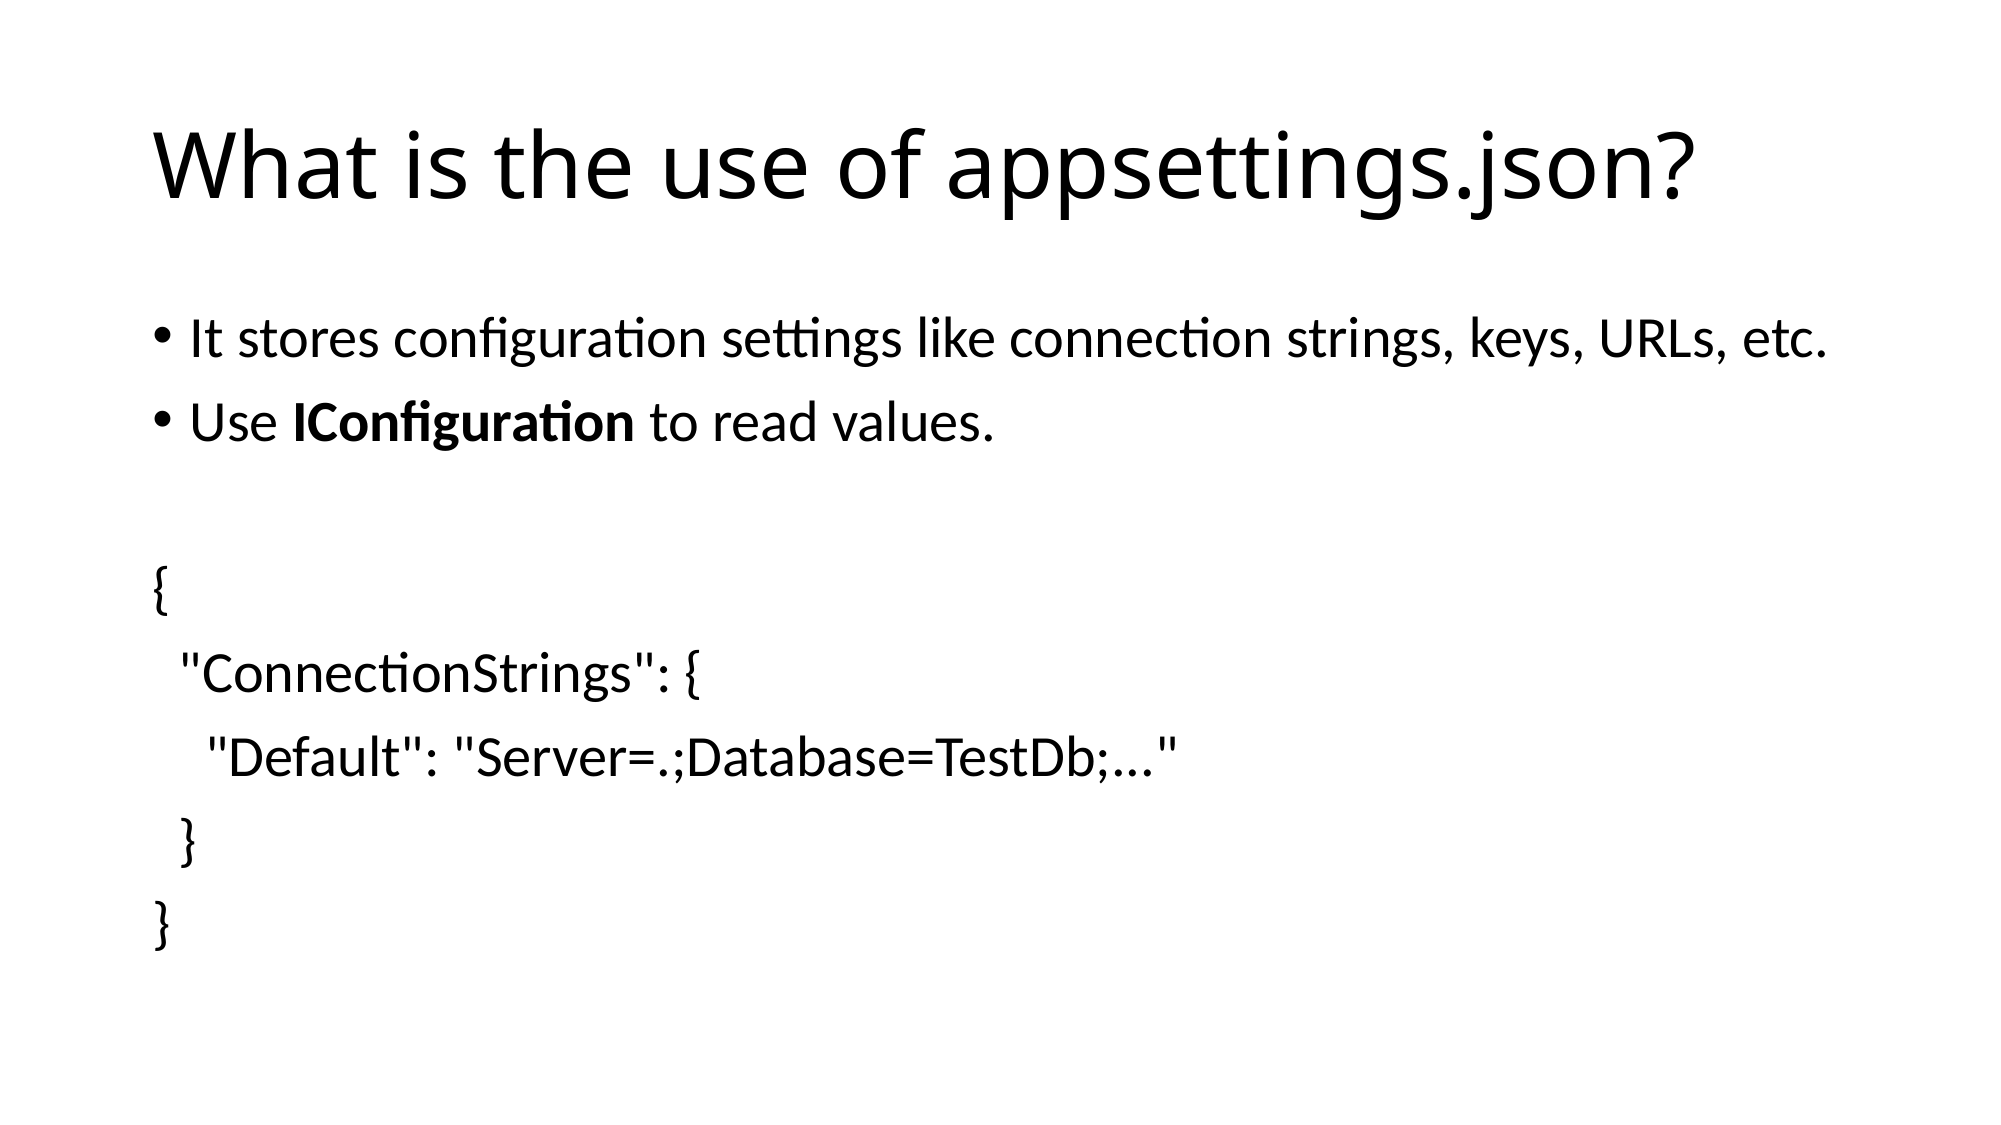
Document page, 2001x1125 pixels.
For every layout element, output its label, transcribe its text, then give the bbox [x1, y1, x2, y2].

list It stores configuration settings like connection strings, keys, URLs, etc. Use IConfiguration to read values. { "ConnectionStrings": { "Default": "Server=.;Database=TestDb;..." } } [137, 299, 1863, 1014]
title What is the use of appsettings.json? [137, 59, 1863, 278]
